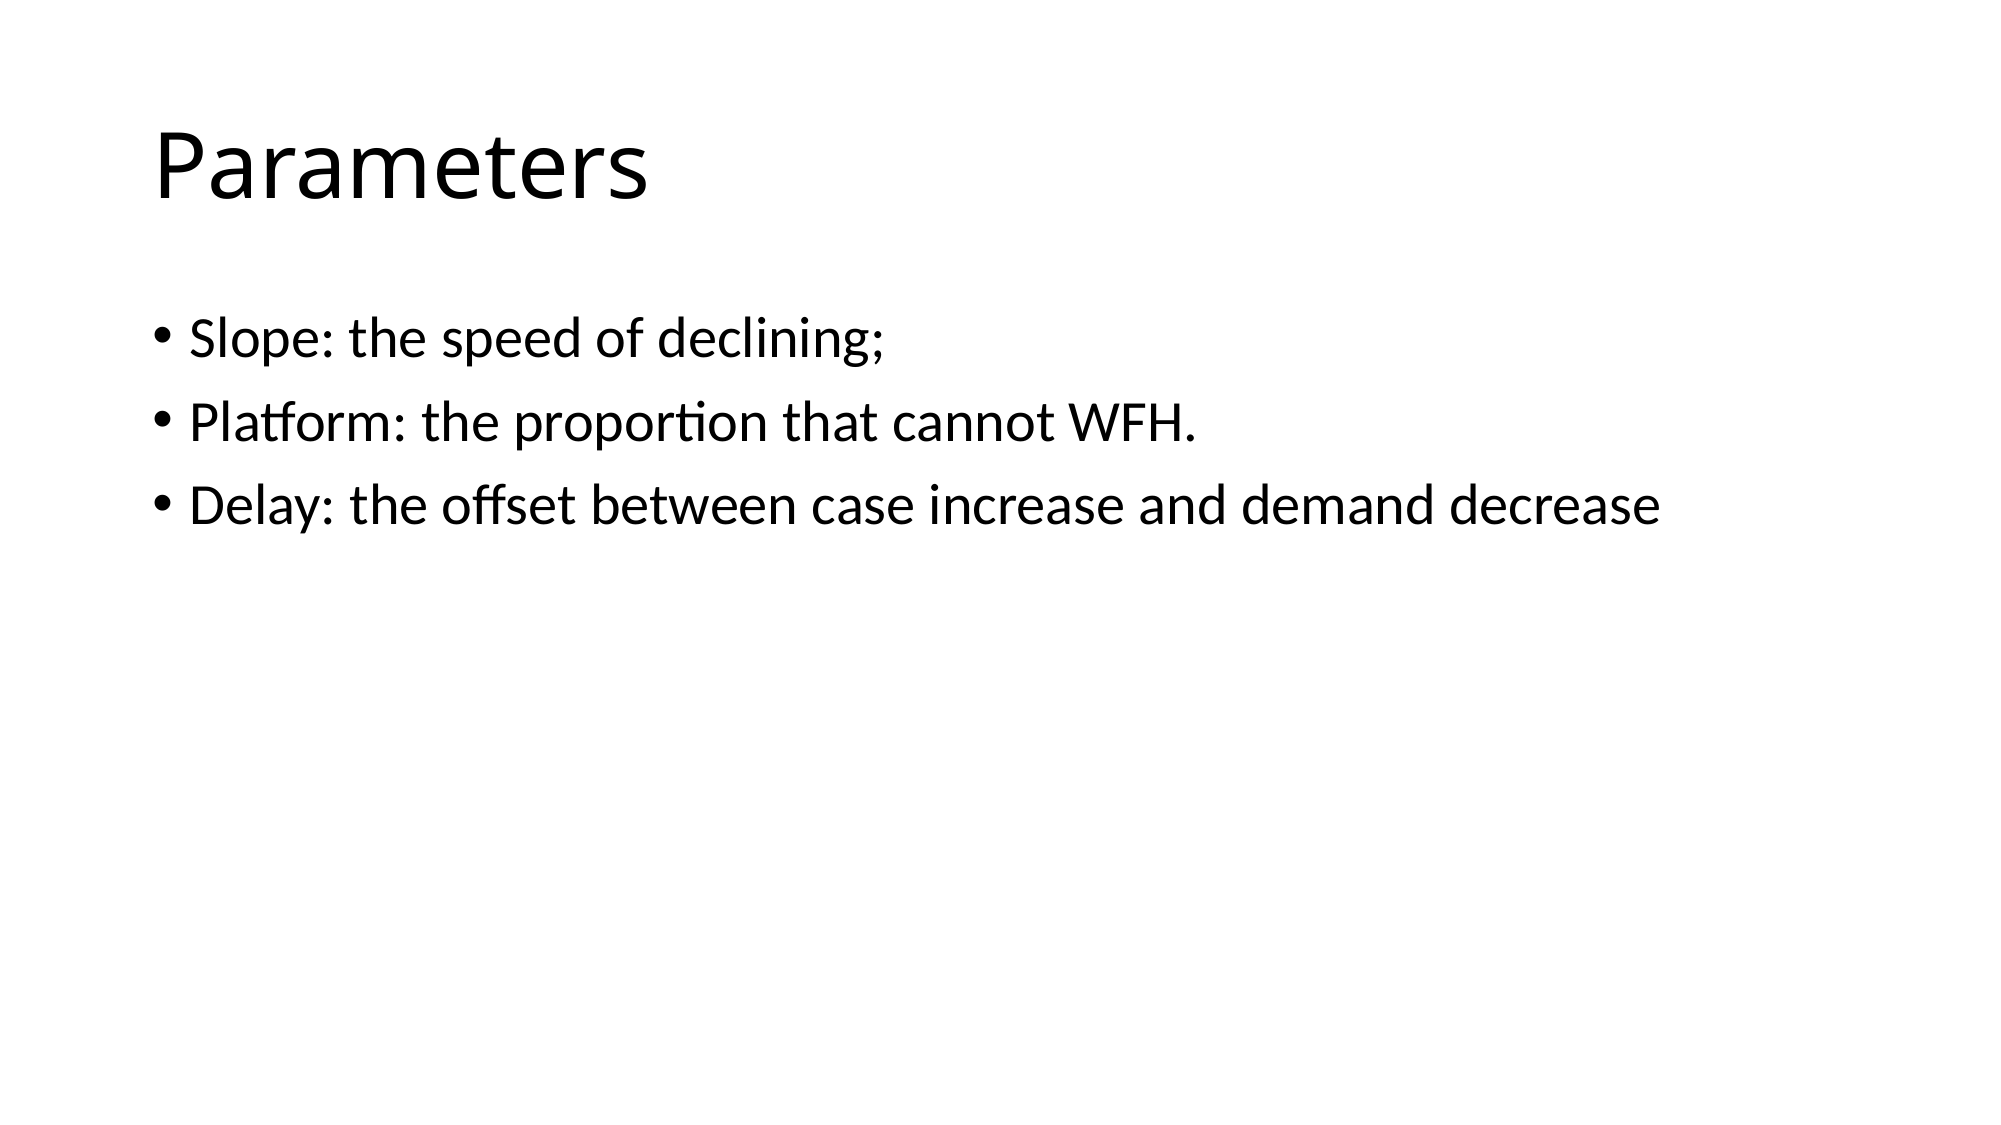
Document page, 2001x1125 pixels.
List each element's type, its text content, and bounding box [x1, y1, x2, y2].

list Slope: the speed of declining; Platform: the proportion that cannot WFH. Delay: the offset between case increase and demand decrease [137, 299, 1863, 1014]
title Parameters [137, 59, 1863, 278]
